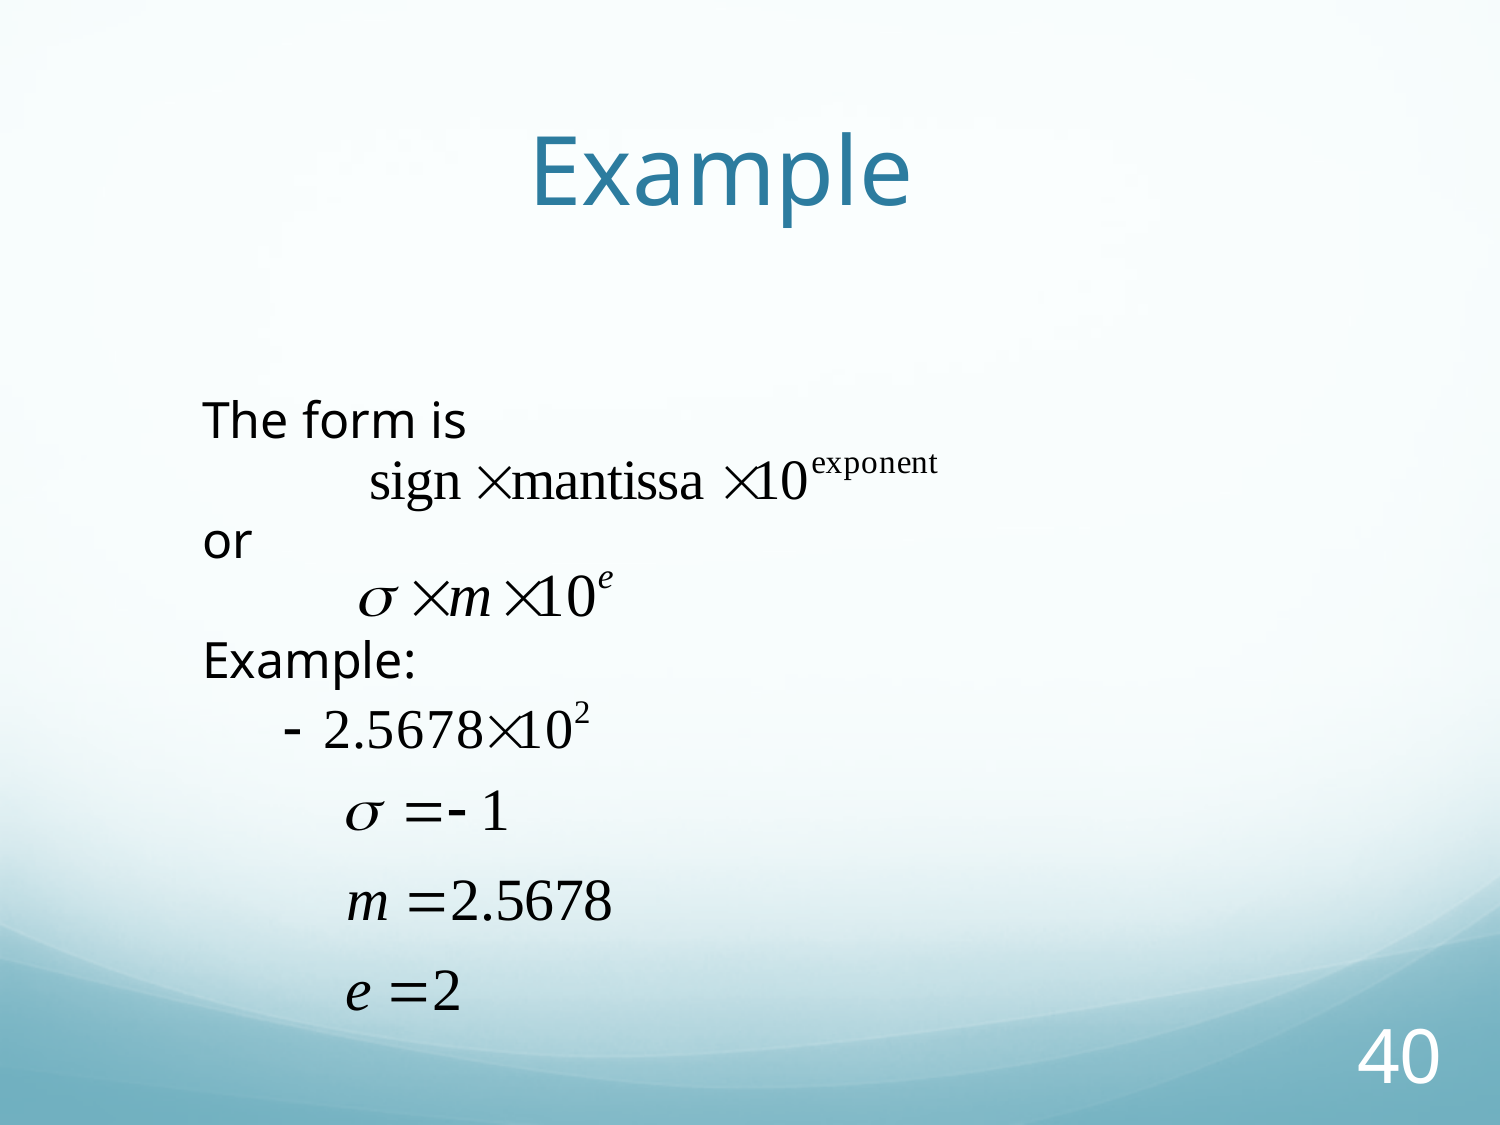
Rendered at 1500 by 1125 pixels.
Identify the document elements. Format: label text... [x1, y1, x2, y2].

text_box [361, 436, 943, 524]
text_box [349, 549, 626, 632]
title Example [75, 45, 1368, 233]
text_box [336, 774, 623, 1026]
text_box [274, 686, 599, 763]
text_box The form is or Example: [187, 381, 1350, 876]
slide_number 40 [1295, 1029, 1459, 1090]
